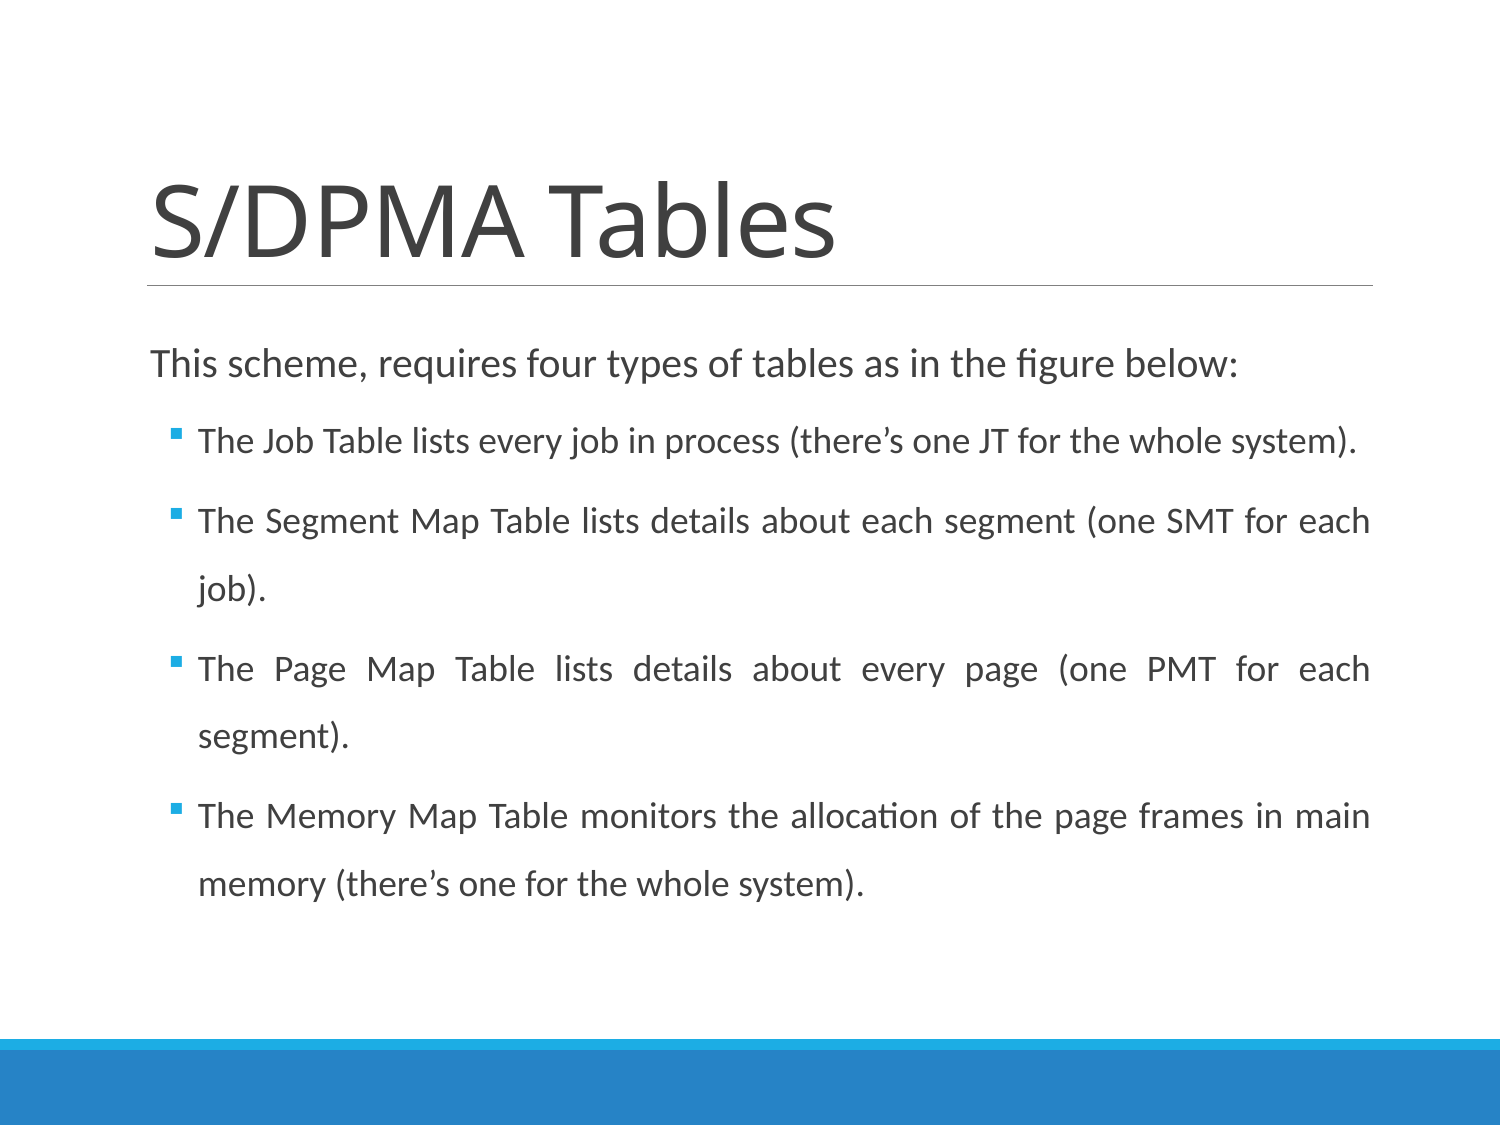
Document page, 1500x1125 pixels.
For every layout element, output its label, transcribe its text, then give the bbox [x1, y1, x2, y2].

list This scheme, requires four types of tables as in the figure below: The Job Table lists every job in process (there’s one JT for the whole system). The Segment Map Table lists details about each segment (one SMT for each job). The Page Map Table lists details about every page (one PMT for each segment). The Memory Map Table monitors the allocation of the page frames in main memory (there’s one for the whole system). [135, 302, 1373, 963]
title S/DPMA Tables [135, 47, 1373, 285]
